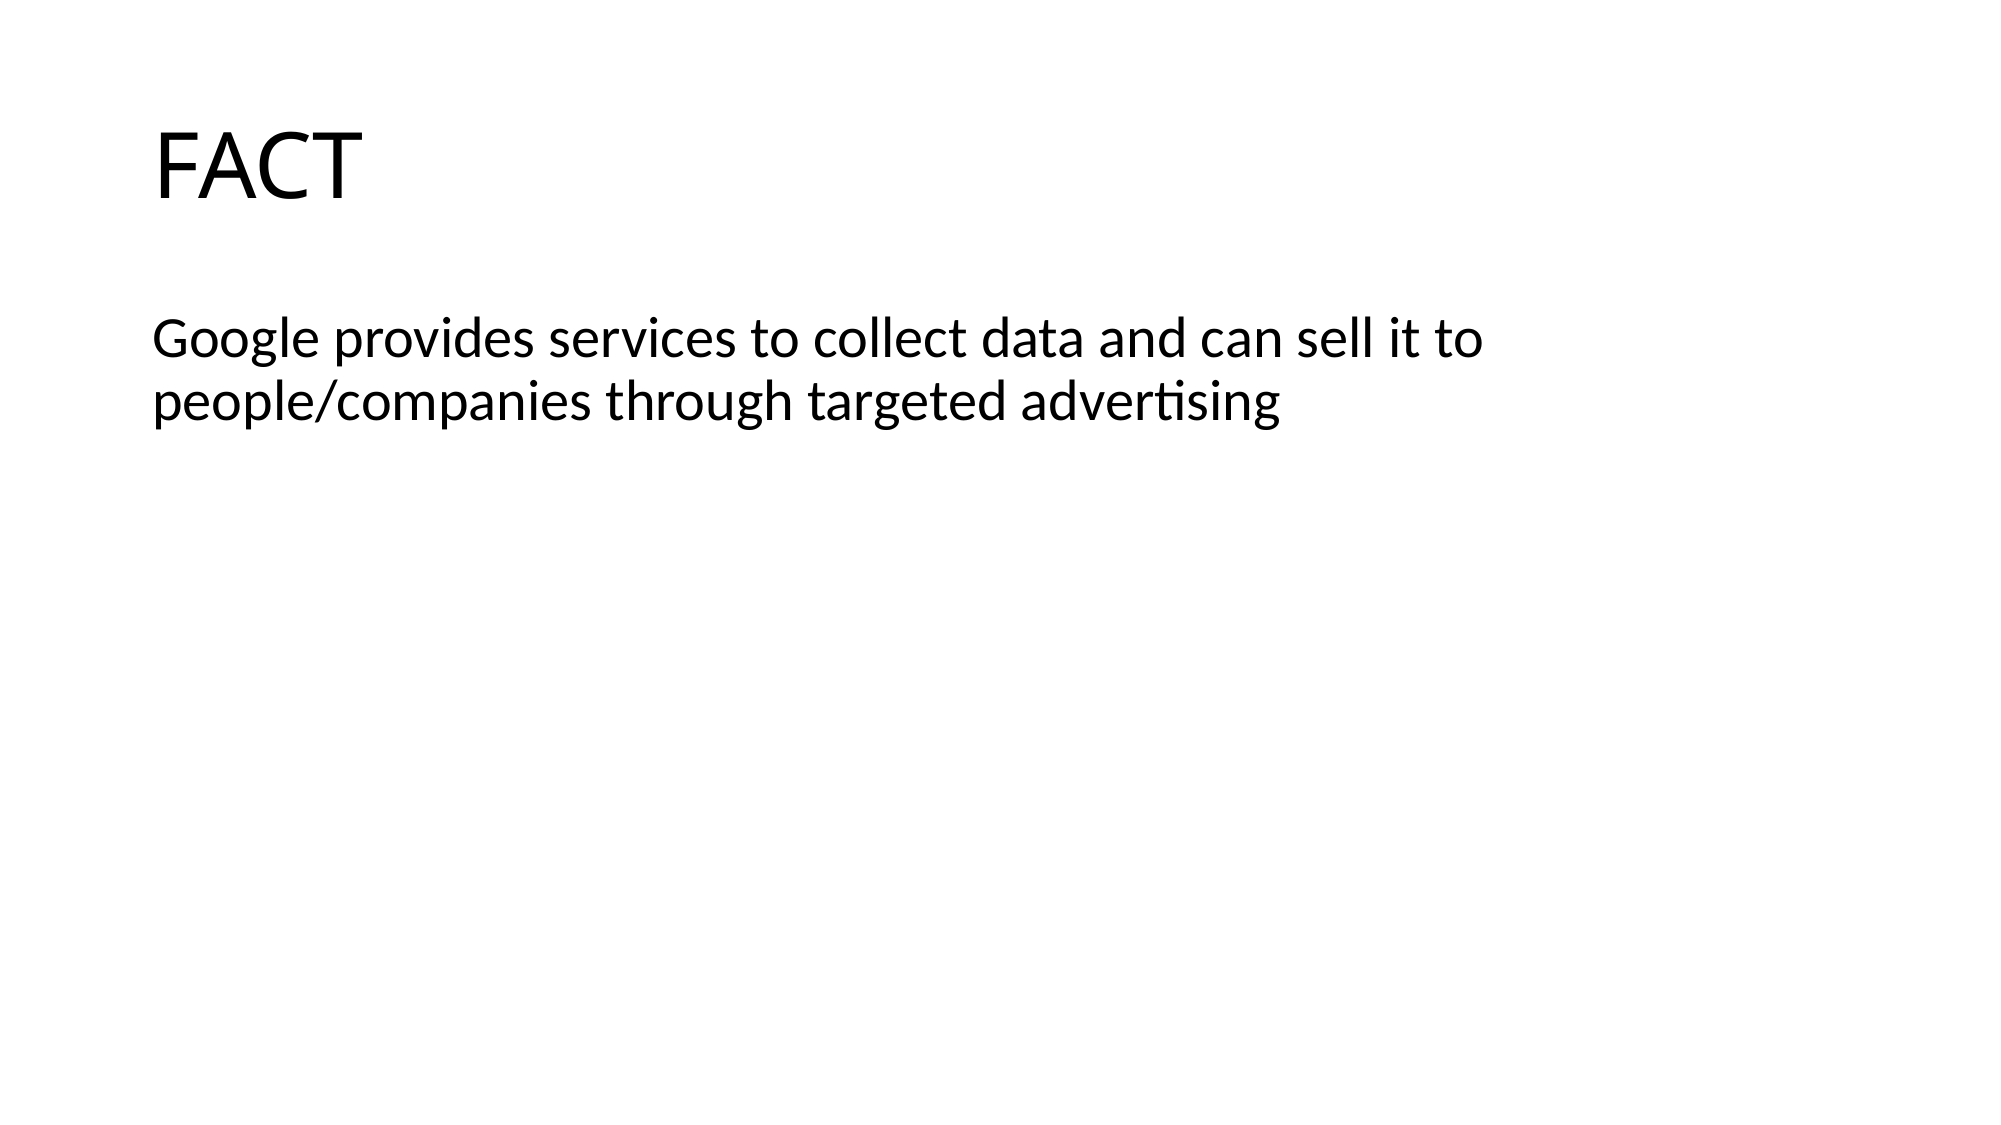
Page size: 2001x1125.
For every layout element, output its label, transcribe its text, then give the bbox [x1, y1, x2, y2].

title FACT [137, 59, 1863, 278]
list Google provides services to collect data and can sell it to people/companies through targeted advertising [137, 299, 1863, 1014]
